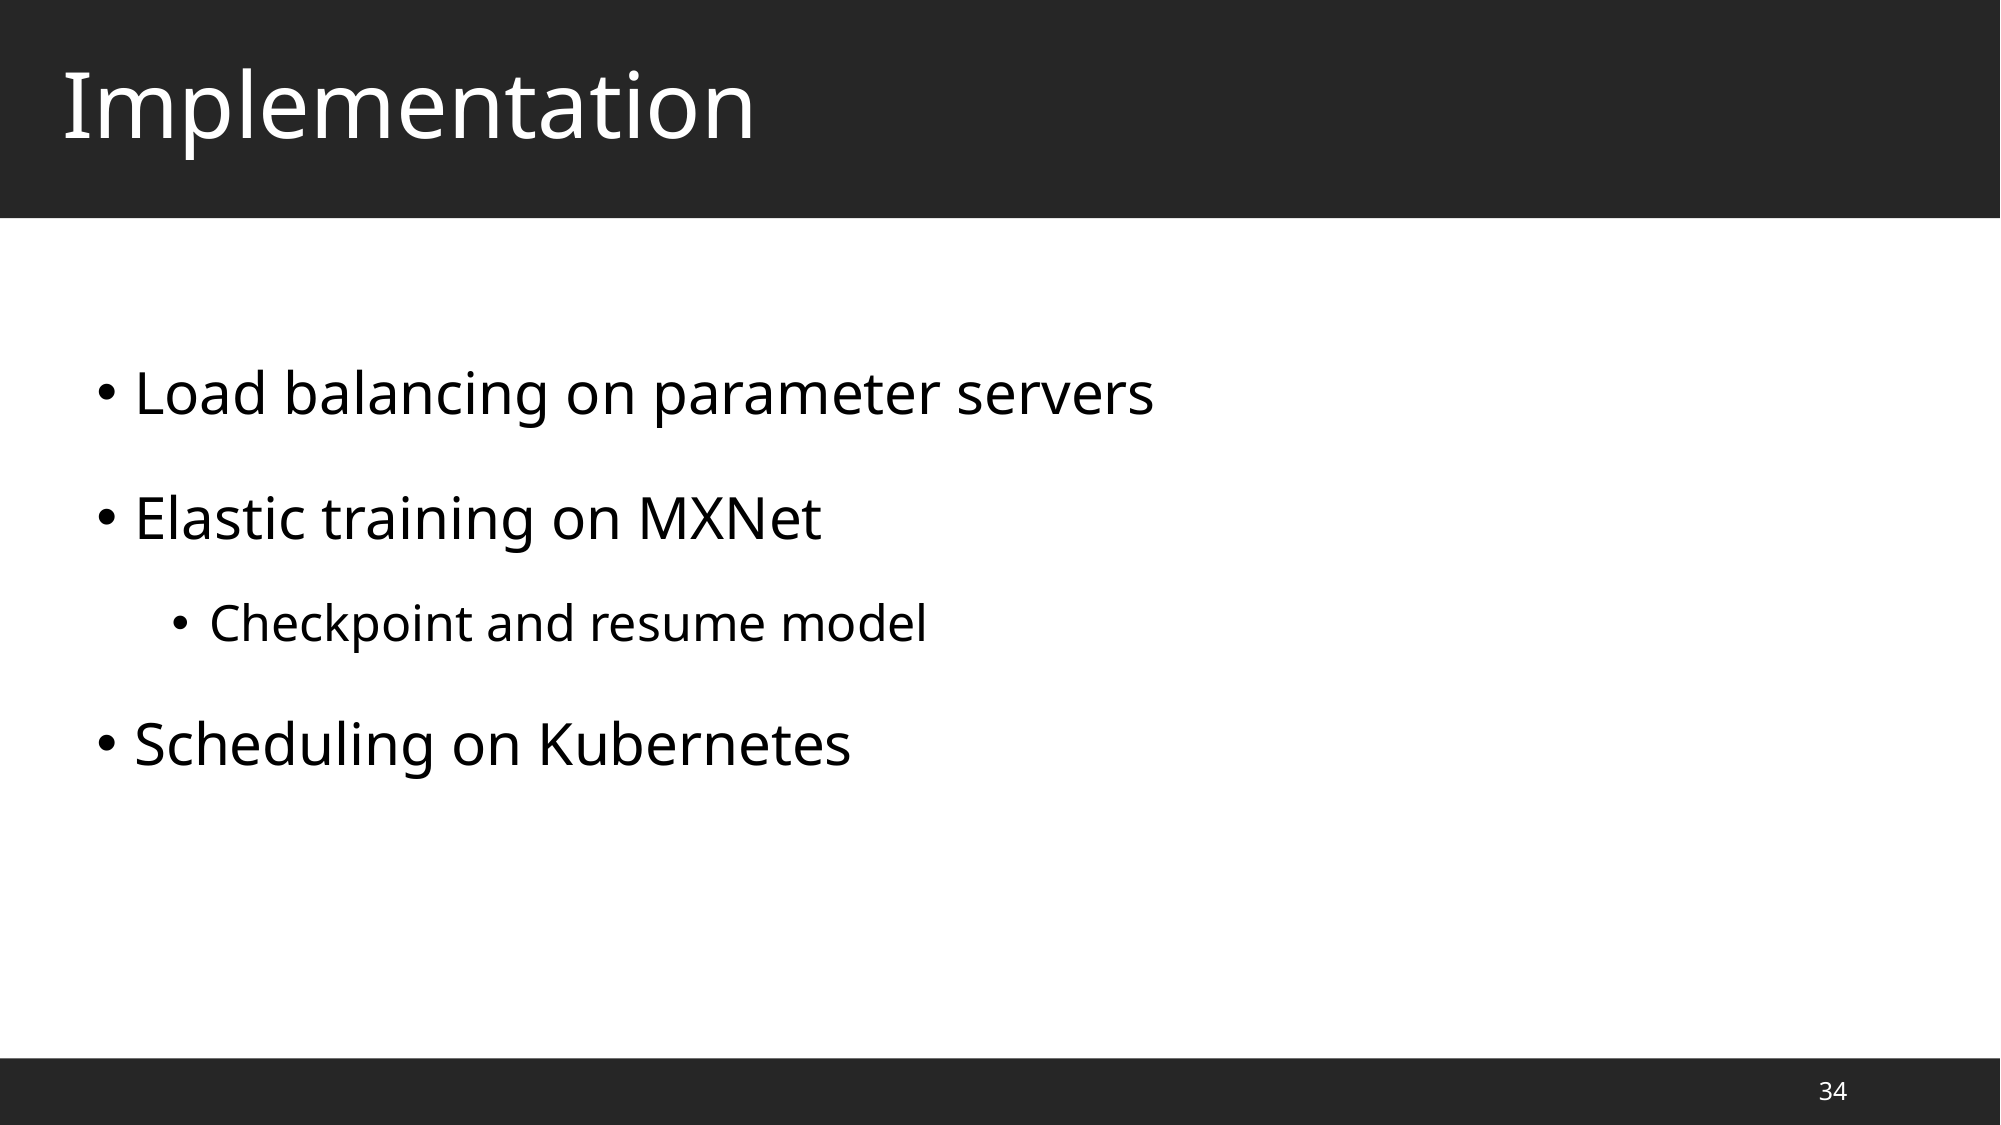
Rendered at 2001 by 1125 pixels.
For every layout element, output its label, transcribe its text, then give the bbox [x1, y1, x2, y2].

list Load balancing on parameter servers Elastic training on MXNet Checkpoint and resume model Scheduling on Kubernetes [81, 313, 1807, 895]
title Implementation [0, 0, 2000, 219]
slide_number 33 [1412, 1062, 1863, 1123]
text_box [0, 1058, 2000, 1125]
